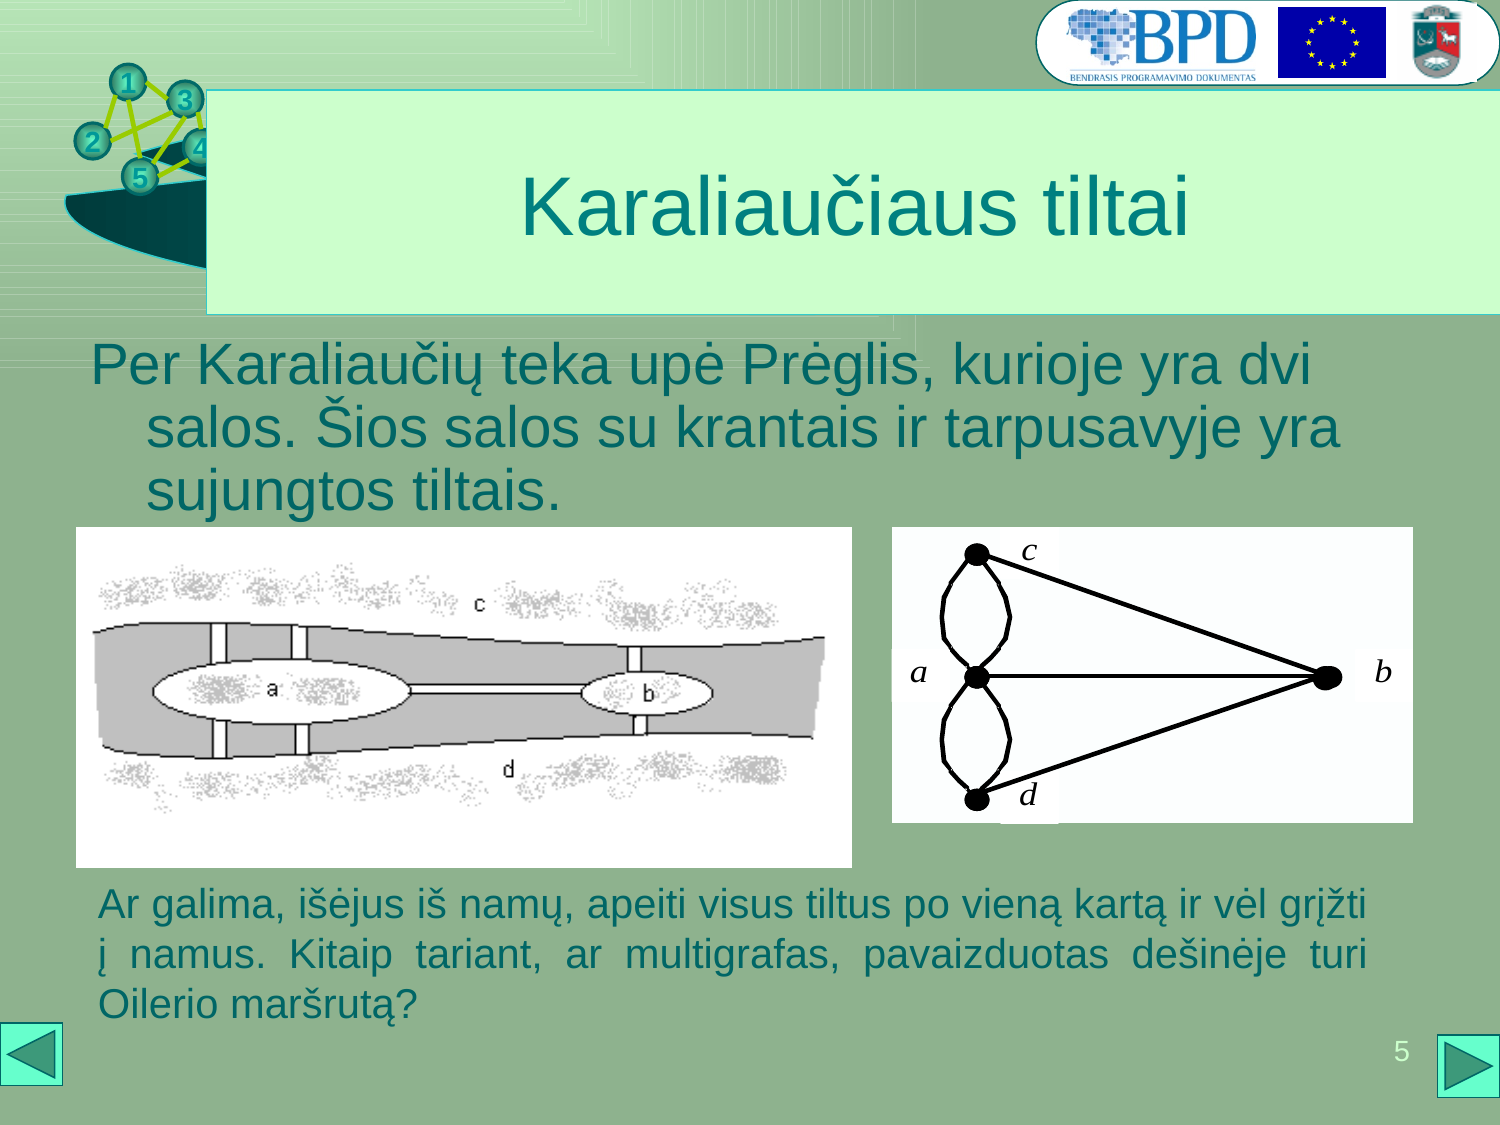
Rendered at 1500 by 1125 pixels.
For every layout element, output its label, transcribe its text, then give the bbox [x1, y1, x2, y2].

list Per Karaliaučių teka upė Prėglis, kurioje yra dvi salos. Šios salos su krantais ir tarpusavyje yra sujungtos tiltais. [75, 326, 1425, 525]
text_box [76, 526, 852, 868]
title Karaliaučiaus tiltai [206, 89, 1500, 315]
picture [1397, 2, 1477, 82]
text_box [891, 526, 1414, 824]
slide_number 5 [1328, 1024, 1426, 1103]
picture [1066, 7, 1256, 81]
picture [1278, 7, 1386, 78]
text_box Ar galima, išėjus iš namų, apeiti visus tiltus po vieną kartą ir vėl grįžti į namus. Kitaip tariant, ar multigrafas, pavaizduotas dešinėje turi Oilerio maršrutą? [83, 869, 1384, 1035]
